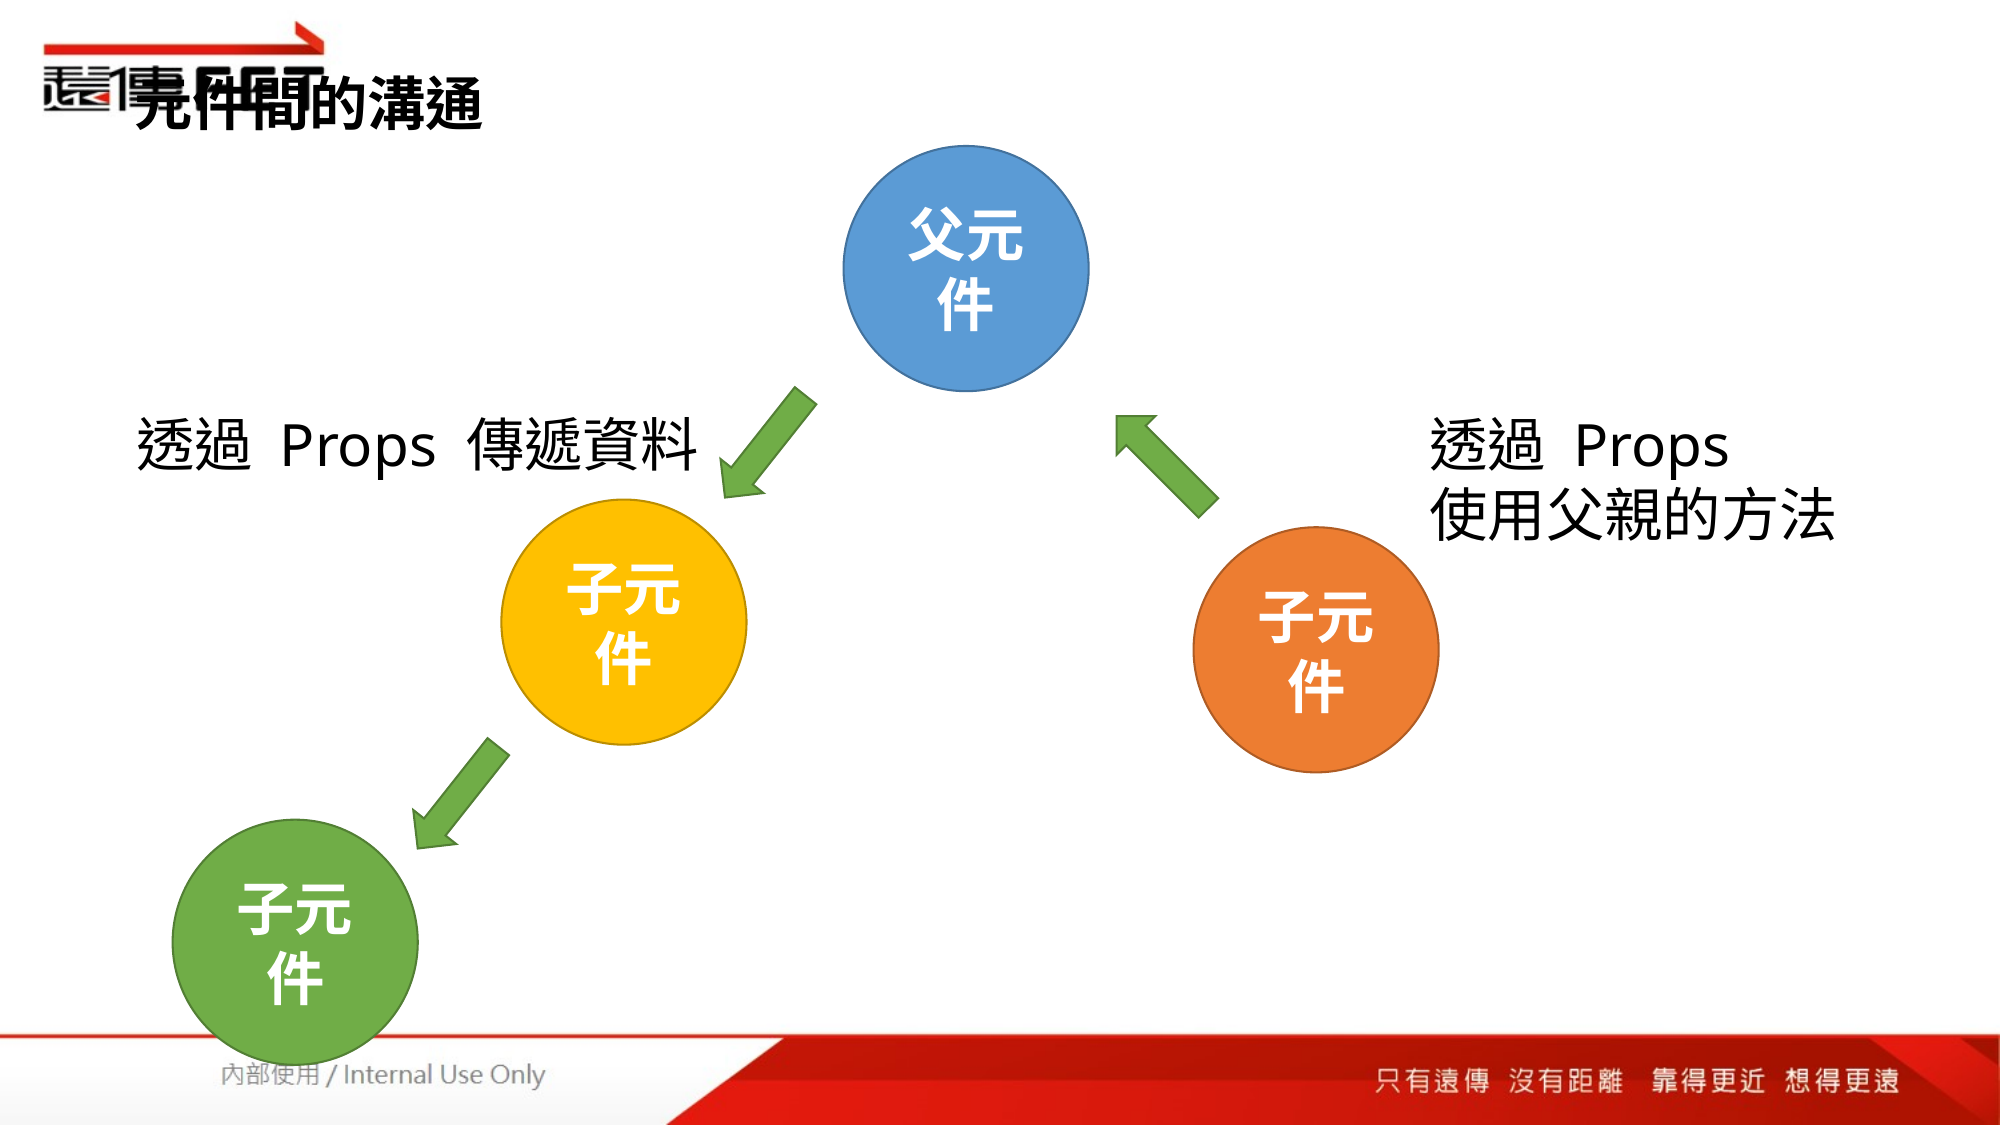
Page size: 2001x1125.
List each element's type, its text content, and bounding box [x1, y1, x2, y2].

text_box 元件間的溝通 [119, 60, 500, 145]
text_box 透過 Props 傳遞資料 [121, 400, 714, 486]
text_box 透過 Props 使用父親的方法 [1414, 400, 1853, 556]
text_box [1115, 415, 1220, 520]
text_box 子元件 [171, 818, 419, 1066]
text_box [411, 736, 511, 850]
picture [0, 0, 2000, 1125]
text_box 父元件 [842, 144, 1090, 393]
text_box 子元件 [1192, 526, 1440, 774]
text_box [719, 385, 818, 499]
text_box 子元件 [500, 498, 748, 746]
